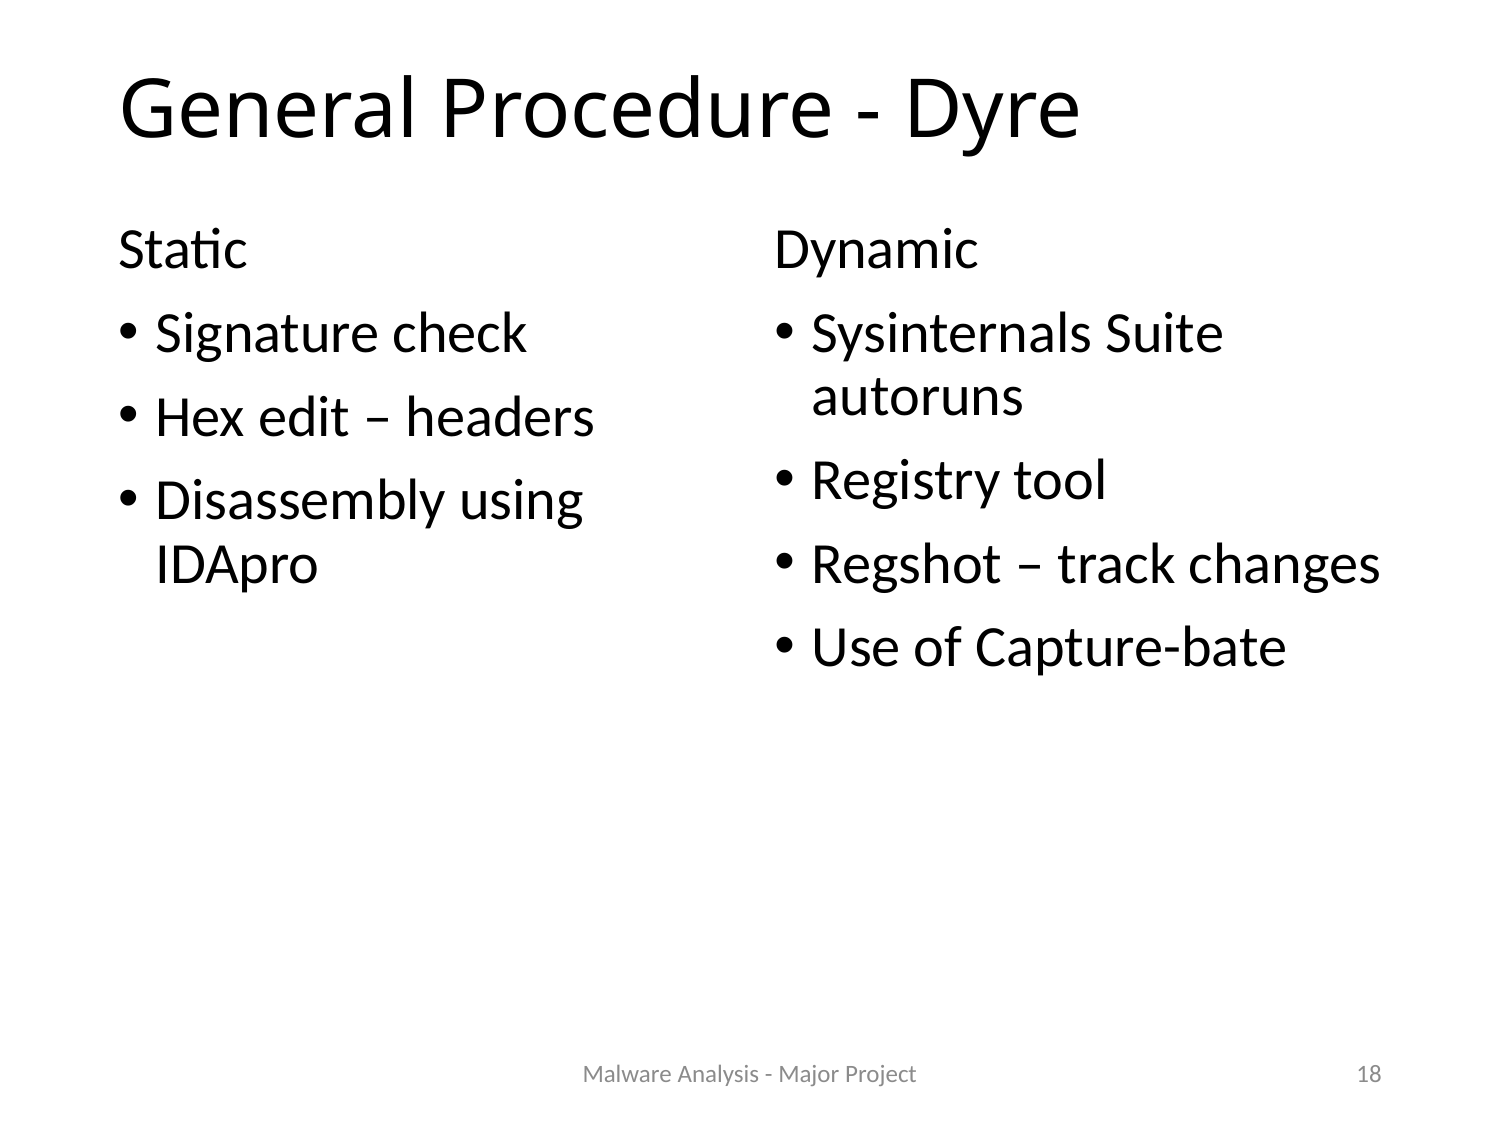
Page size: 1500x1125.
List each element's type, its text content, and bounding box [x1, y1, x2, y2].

list Dynamic Sysinternals Suite autoruns Registry tool Regshot – track changes Use of Capture-bate [759, 210, 1397, 1014]
slide_number 18 [1059, 1042, 1397, 1103]
title General Procedure - Dyre [103, 59, 1397, 163]
list Static Signature check Hex edit – headers Disassembly using IDApro [103, 210, 741, 1014]
footer Malware Analysis - Major Project [496, 1042, 1004, 1103]
